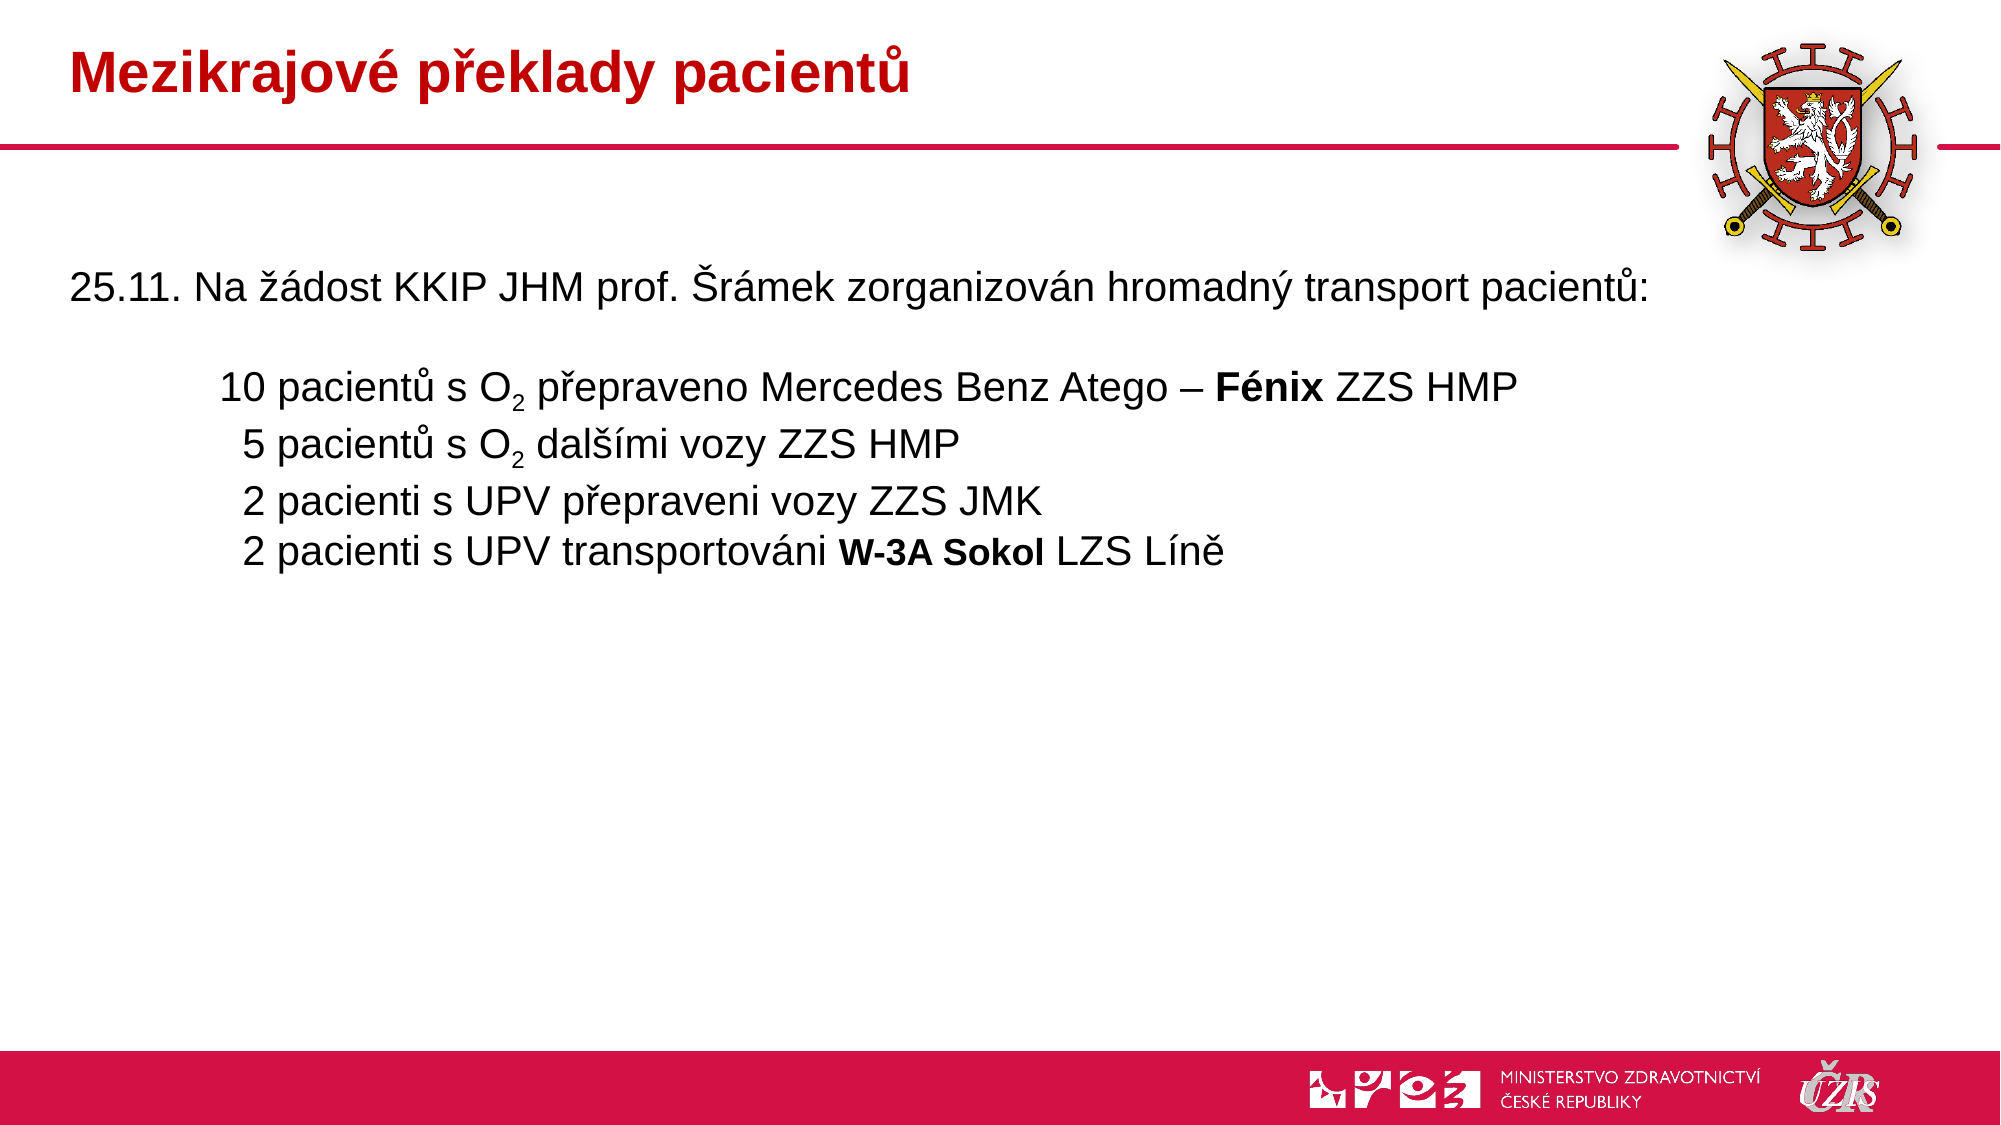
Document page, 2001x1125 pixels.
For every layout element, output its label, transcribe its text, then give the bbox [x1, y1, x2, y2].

text_box 25.11. Na žádost KKIP JHM prof. Šrámek zorganizován hromadný transport pacientů: 10 pacientů s O2 přepraveno Mercedes Benz Atego – Fénix ZZS HMP 5 pacientů s O2 dalšími vozy ZZS HMP 2 pacienti s UPV přepraveni vozy ZZS JMK 2 pacienti s UPV transportováni W-3A Sokol LZS Líně [54, 252, 1677, 716]
title Mezikrajové překlady pacientů [54, 0, 1677, 147]
picture [1778, 1050, 1901, 1125]
picture [1308, 1068, 1762, 1108]
picture [1702, 37, 1923, 257]
